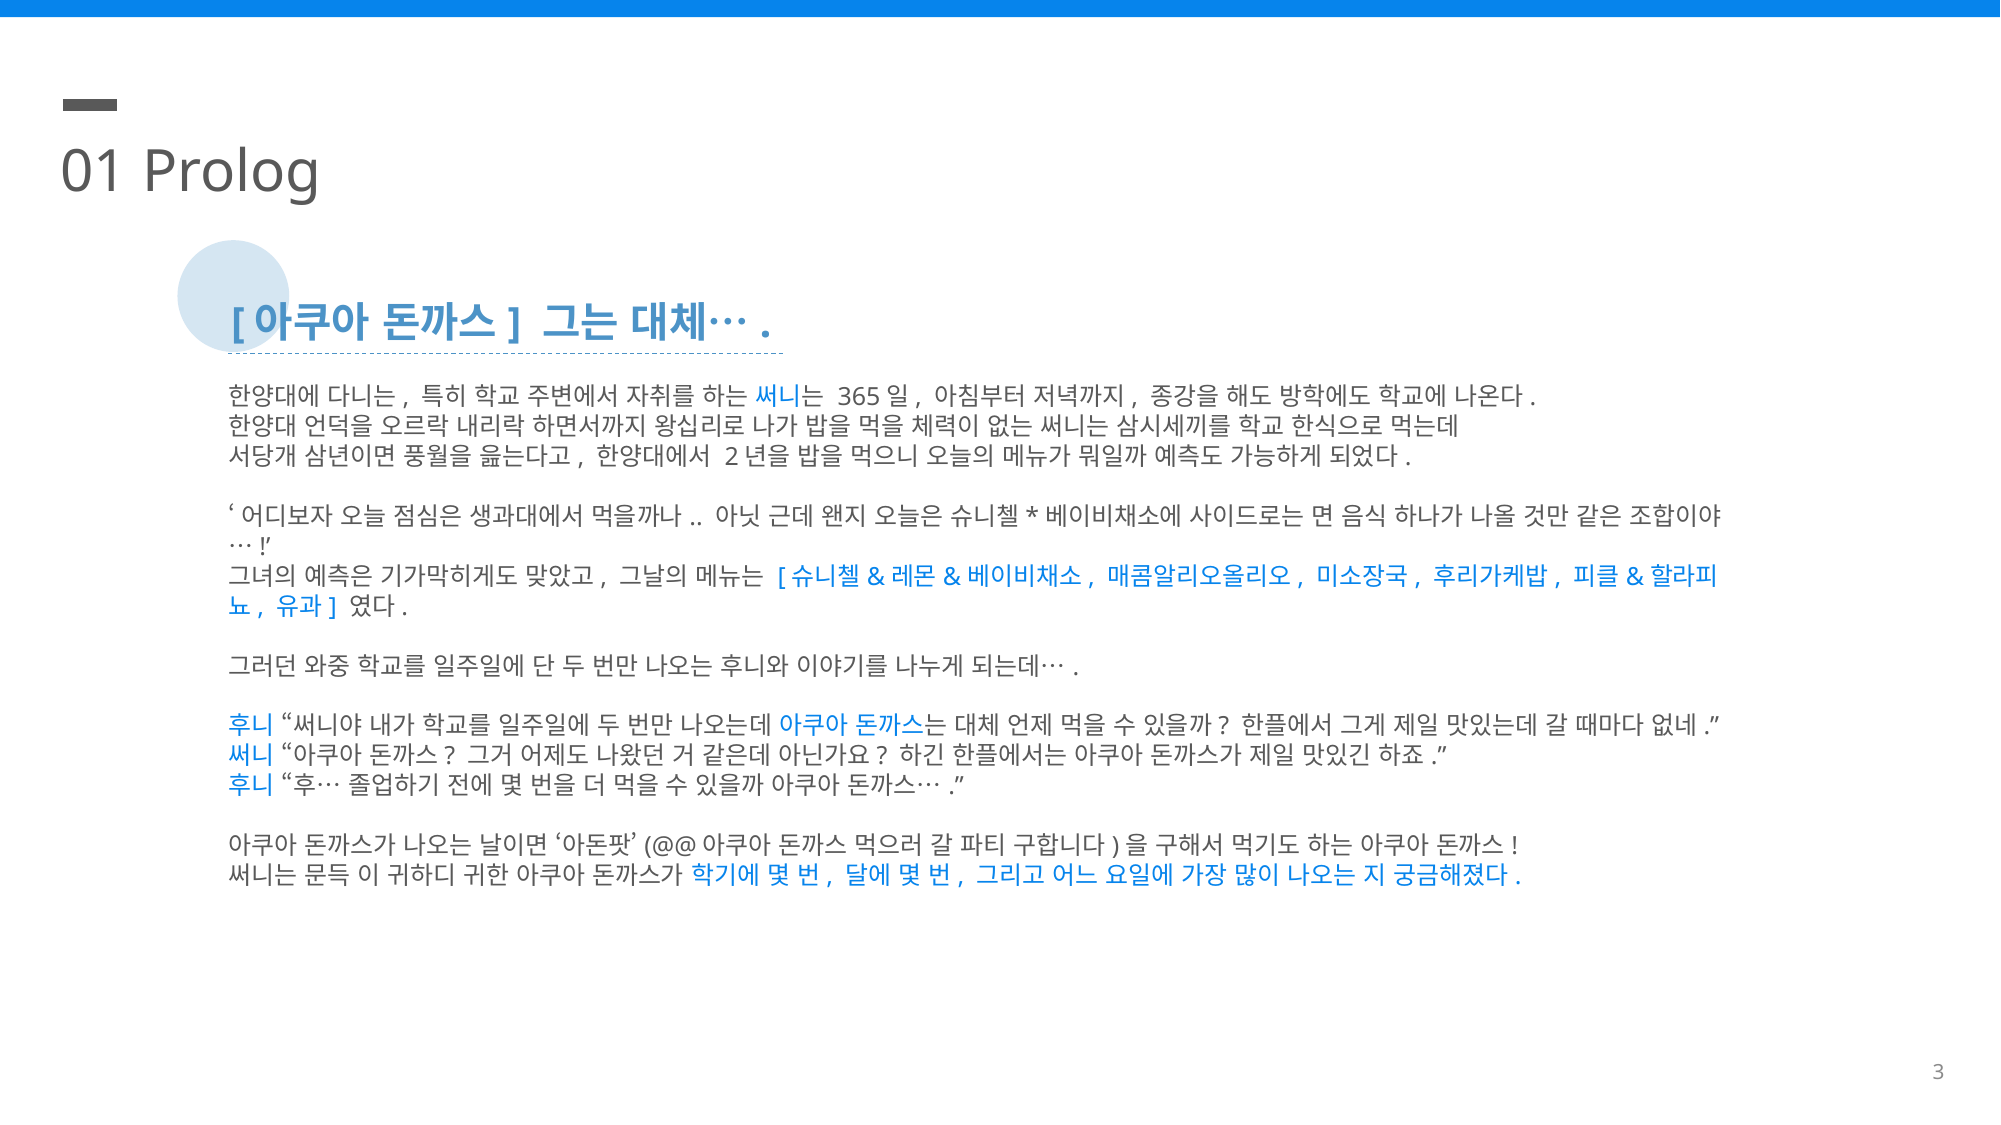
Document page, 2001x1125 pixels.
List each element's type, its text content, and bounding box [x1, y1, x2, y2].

text_box [0, 0, 2000, 18]
slide_number 2 [1509, 1042, 1960, 1103]
text_box [아쿠아 돈까스] 그는 대체…. [216, 287, 848, 353]
text_box 01 Prolog [45, 126, 625, 211]
text_box 한양대에 다니는, 특히 학교 주변에서 자취를 하는 써니는 365일, 아침부터 저녁까지, 종강을 해도 방학에도 학교에 나온다. 한양대 언덕을 오르락 내리락 하면서까지 왕십리로 나가 밥을 먹을 체력이 없는 써니는 삼시세끼를 학교 한식으로 먹는데 서당개 삼년이면 풍월을 읊는다고, 한양대에서 2년을 밥을 먹으니 오늘의 메뉴가 뭐일까 예측도 가능하게 되었다. ‘어디보자 오늘 점심은 생과대에서 먹을까나.. 아닛 근데 왠지 오늘은 슈니첼*베이비채소에 사이드로는 면 음식 하나가 나올 것만 같은 조합이야…!’ 그녀의 예측은 기가막히게도 맞았고, 그날의 메뉴는 [슈니첼&레몬&베이비채소, 매콤알리오올리오, 미소장국, 후리가케밥, 피클&할라피뇨, 유과] 였다. 그러던 와중 학교를 일주일에 단 두 번만 나오는 후니와 이야기를 나누게 되는데…. 후니 “써니야 내가 학교를 일주일에 두 번만 나오는데 아쿠아 돈까스는 대체 언제 먹을 수 있을까? 한플에서 그게 제일 맛있는데 갈 때마다 없네.” 써니 “아쿠아 돈까스? 그거 어제도 나왔던 거 같은데 아닌가요? 하긴 한플에서는 아쿠아 돈까스가 제일 맛있긴 하죠.” 후니 “후… 졸업하기 전에 몇 번을 더 먹을 수 있을까 아쿠아 돈까스….” 아쿠아 돈까스가 나오는 날이면 ‘아돈팟’(@@아쿠아 돈까스 먹으러 갈 파티 구합니다)을 구해서 먹기도 하는 아쿠아 돈까스! 써니는 문득 이 귀하디 귀한 아쿠아 돈까스가 학기에 몇 번, 달에 몇 번, 그리고 어느 요일에 가장 많이 나오는 지 궁금해졌다. [213, 373, 1763, 897]
text_box [176, 239, 290, 351]
